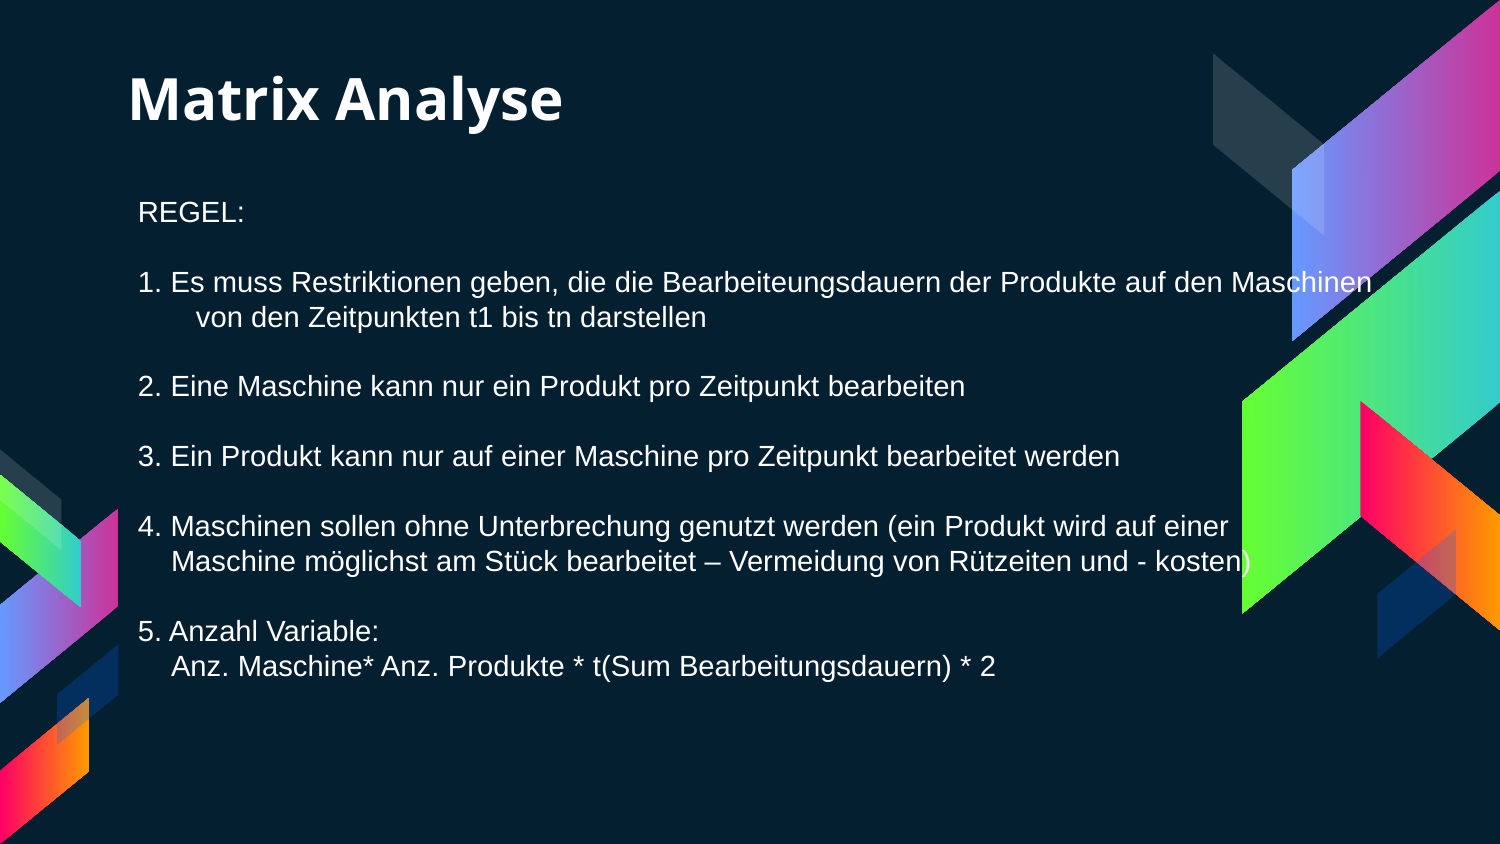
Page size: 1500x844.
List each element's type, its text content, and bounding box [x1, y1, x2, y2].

text_box Matrix Analyse [112, 0, 1306, 147]
text_box REGEL: 1. Es muss Restriktionen geben, die die Bearbeiteungsdauern der Produkte auf den Maschinen von den Zeitpunkten t1 bis tn darstellen 2. Eine Maschine kann nur ein Produkt pro Zeitpunkt bearbeiten 3. Ein Produkt kann nur auf einer Maschine pro Zeitpunkt bearbeitet werden 4. Maschinen sollen ohne Unterbrechung genutzt werden (ein Produkt wird auf einer Maschine möglichst am Stück bearbeitet – Vermeidung von Rützeiten und - kosten) 5. Anzahl Variable: Anz. Maschine* Anz. Produkte * t(Sum Bearbeitungsdauern) * 2 [123, 185, 1398, 690]
